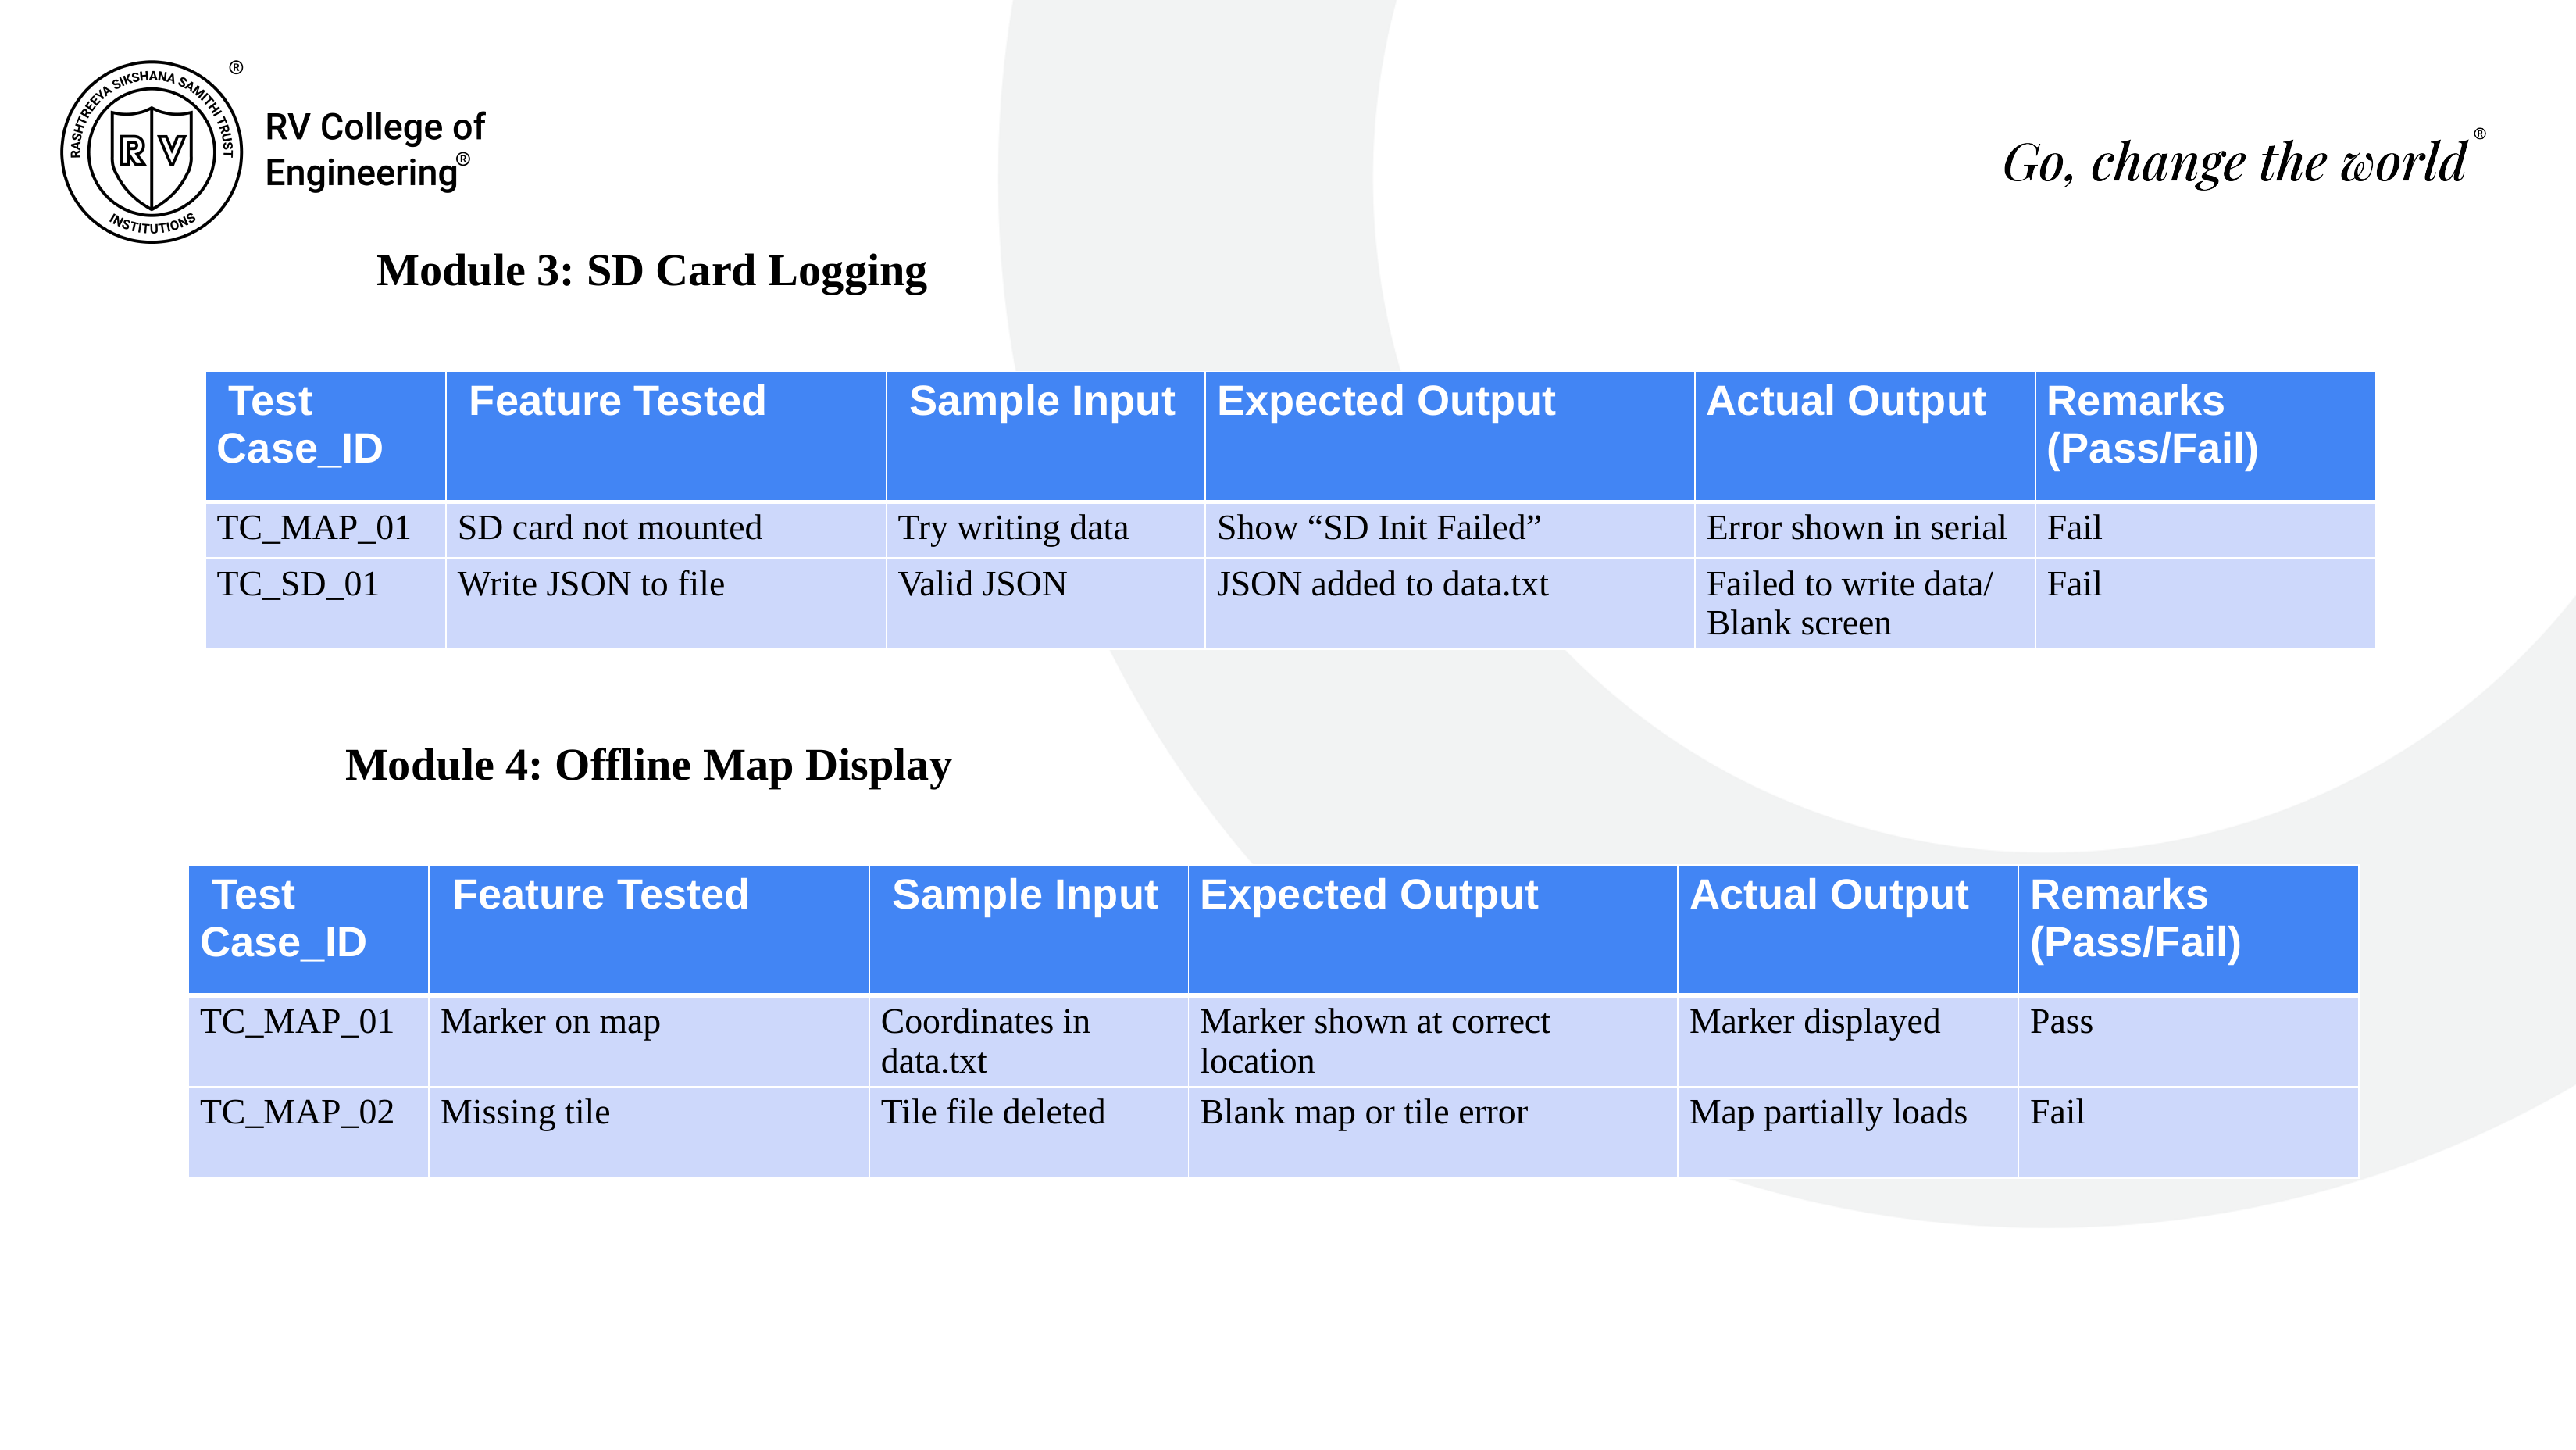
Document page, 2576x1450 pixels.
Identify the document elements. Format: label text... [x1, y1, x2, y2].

table_header Remarks (Pass/Fail) [2019, 866, 2358, 993]
table_header Actual Output [1696, 372, 2035, 500]
table_cell Coordinates in data.txt [870, 998, 1188, 1086]
table_cell JSON added to data.txt [1206, 559, 1694, 648]
table_cell TC_MAP_01 [206, 504, 445, 557]
table_cell Fail [2036, 559, 2375, 648]
table_cell Marker displayed [1679, 998, 2018, 1086]
table_header Sample Input [887, 372, 1204, 500]
table_header Feature Tested [430, 866, 869, 993]
table_cell Pass [2019, 998, 2358, 1086]
table_header Remarks (Pass/Fail) [2036, 372, 2375, 500]
table_cell Marker on map [430, 998, 869, 1086]
table_cell TC_MAP_02 [189, 1088, 428, 1177]
table_header Actual Output [1679, 866, 2018, 993]
table_cell Fail [2019, 1088, 2358, 1177]
table_cell Write JSON to file [447, 559, 886, 648]
table_header Sample Input [870, 866, 1188, 993]
table_cell Blank map or tile error [1189, 1088, 1677, 1177]
table_header Test Case_ID [206, 372, 445, 500]
table_header Test Case_ID [189, 866, 428, 993]
table_cell Fail [2036, 504, 2375, 557]
table_cell Error shown in serial [1696, 504, 2035, 557]
table_cell TC_SD_01 [206, 559, 445, 648]
table_cell Try writing data [887, 504, 1204, 557]
table_cell Map partially loads [1679, 1088, 2018, 1177]
table_header Feature Tested [447, 372, 886, 500]
table_cell Missing tile [430, 1088, 869, 1177]
picture [0, 0, 2576, 1450]
table_cell Show “SD Init Failed” [1206, 504, 1694, 557]
table_cell TC_MAP_01 [189, 998, 428, 1086]
table_header Expected Output [1206, 372, 1694, 500]
table_cell Marker shown at correct location [1189, 998, 1677, 1086]
table_cell Valid JSON [887, 559, 1204, 648]
table_cell Failed to write data/ Blank screen [1696, 559, 2035, 648]
table_cell Tile file deleted [870, 1088, 1188, 1177]
text_box Module 3: SD Card Logging [365, 234, 1084, 371]
table_header Expected Output [1189, 866, 1677, 993]
table_cell SD card not mounted [447, 504, 886, 557]
text_box Module 4: Offline Map Display [334, 729, 1289, 841]
